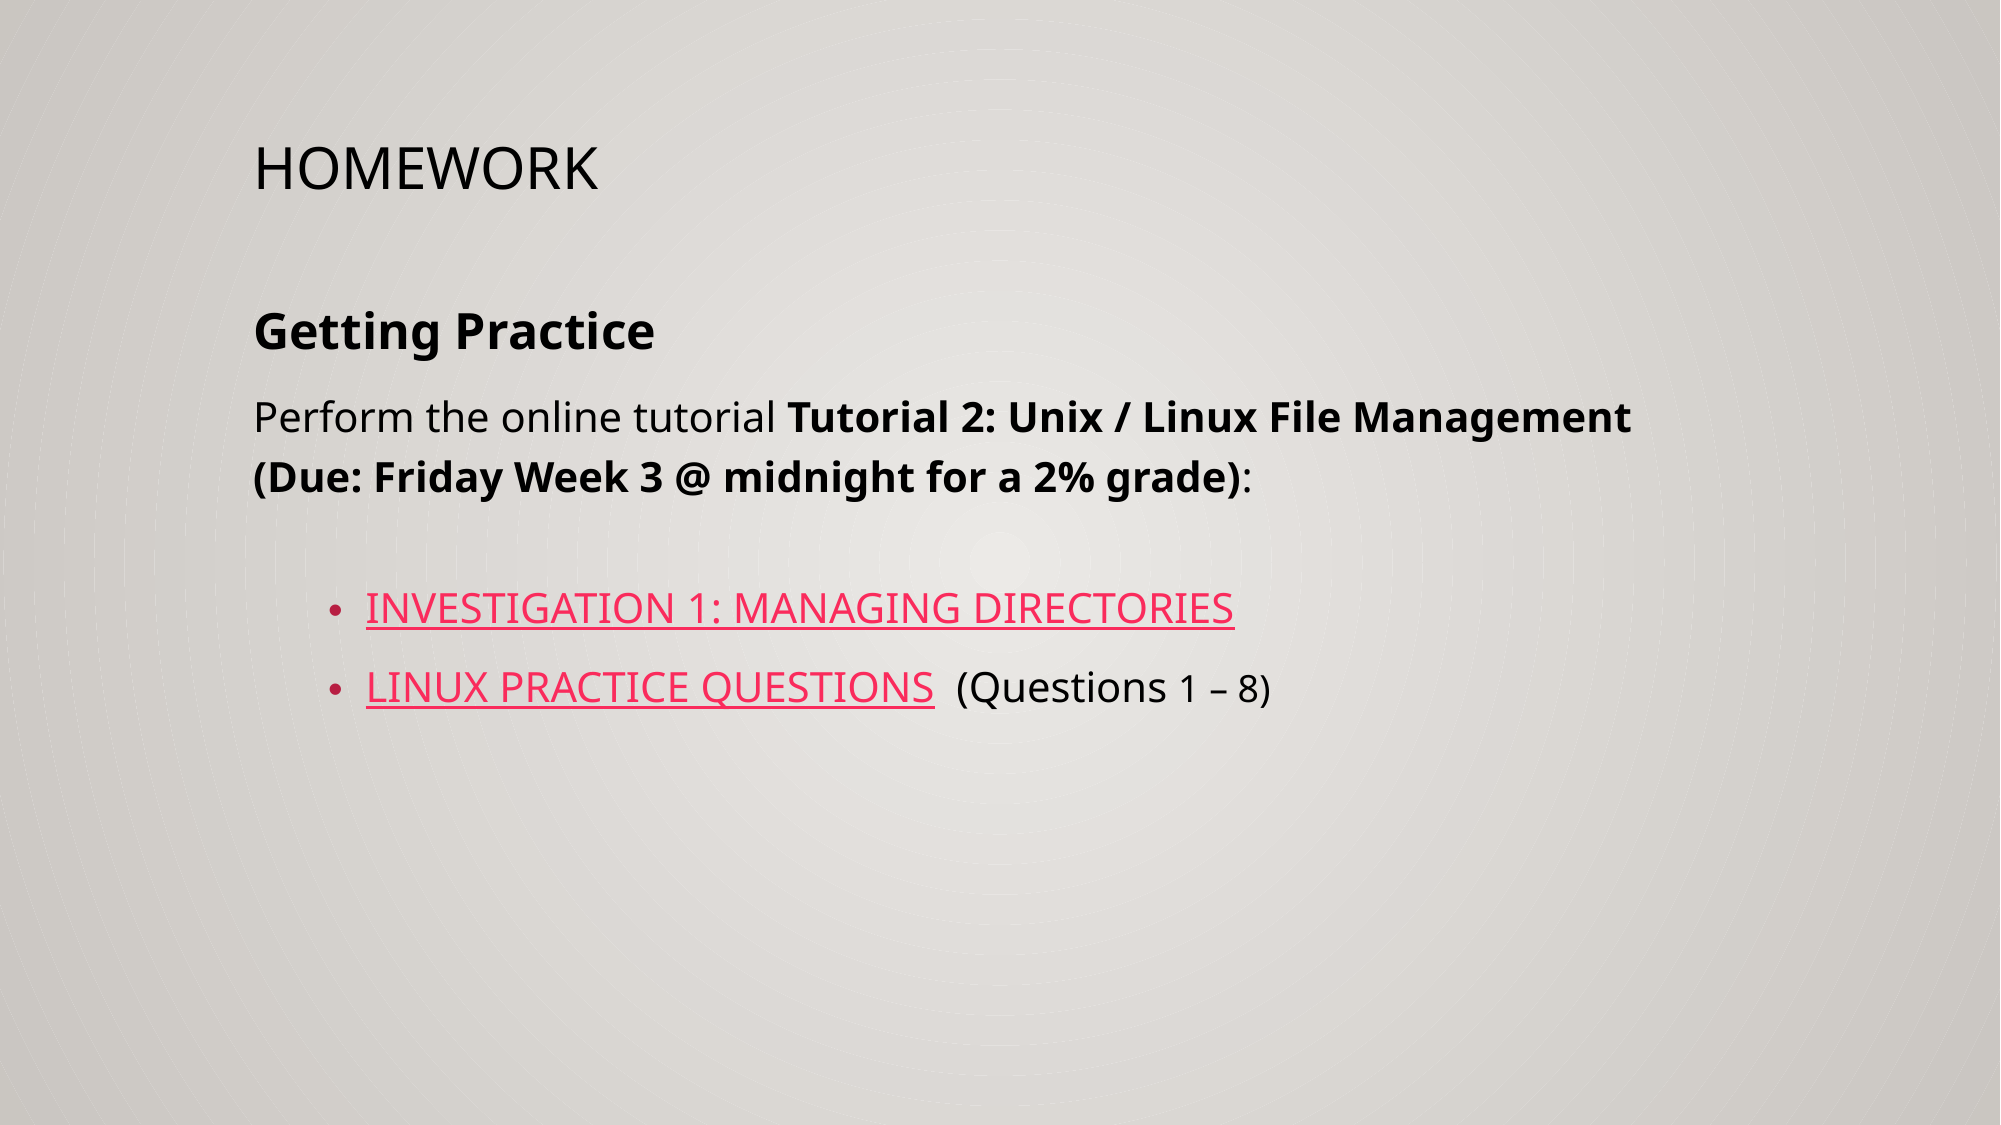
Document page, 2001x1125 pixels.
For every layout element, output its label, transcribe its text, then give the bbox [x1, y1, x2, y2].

title HOMEWORK [238, 131, 1814, 305]
list Getting Practice Perform the online tutorial Tutorial 2: Unix / Linux File Management (Due: Friday Week 3 @ midnight for a 2% grade): INVESTIGATION 1: MANAGING DIRECTORIES LINUX PRACTICE QUESTIONS (Questions 1 – 8) [238, 279, 1734, 1061]
